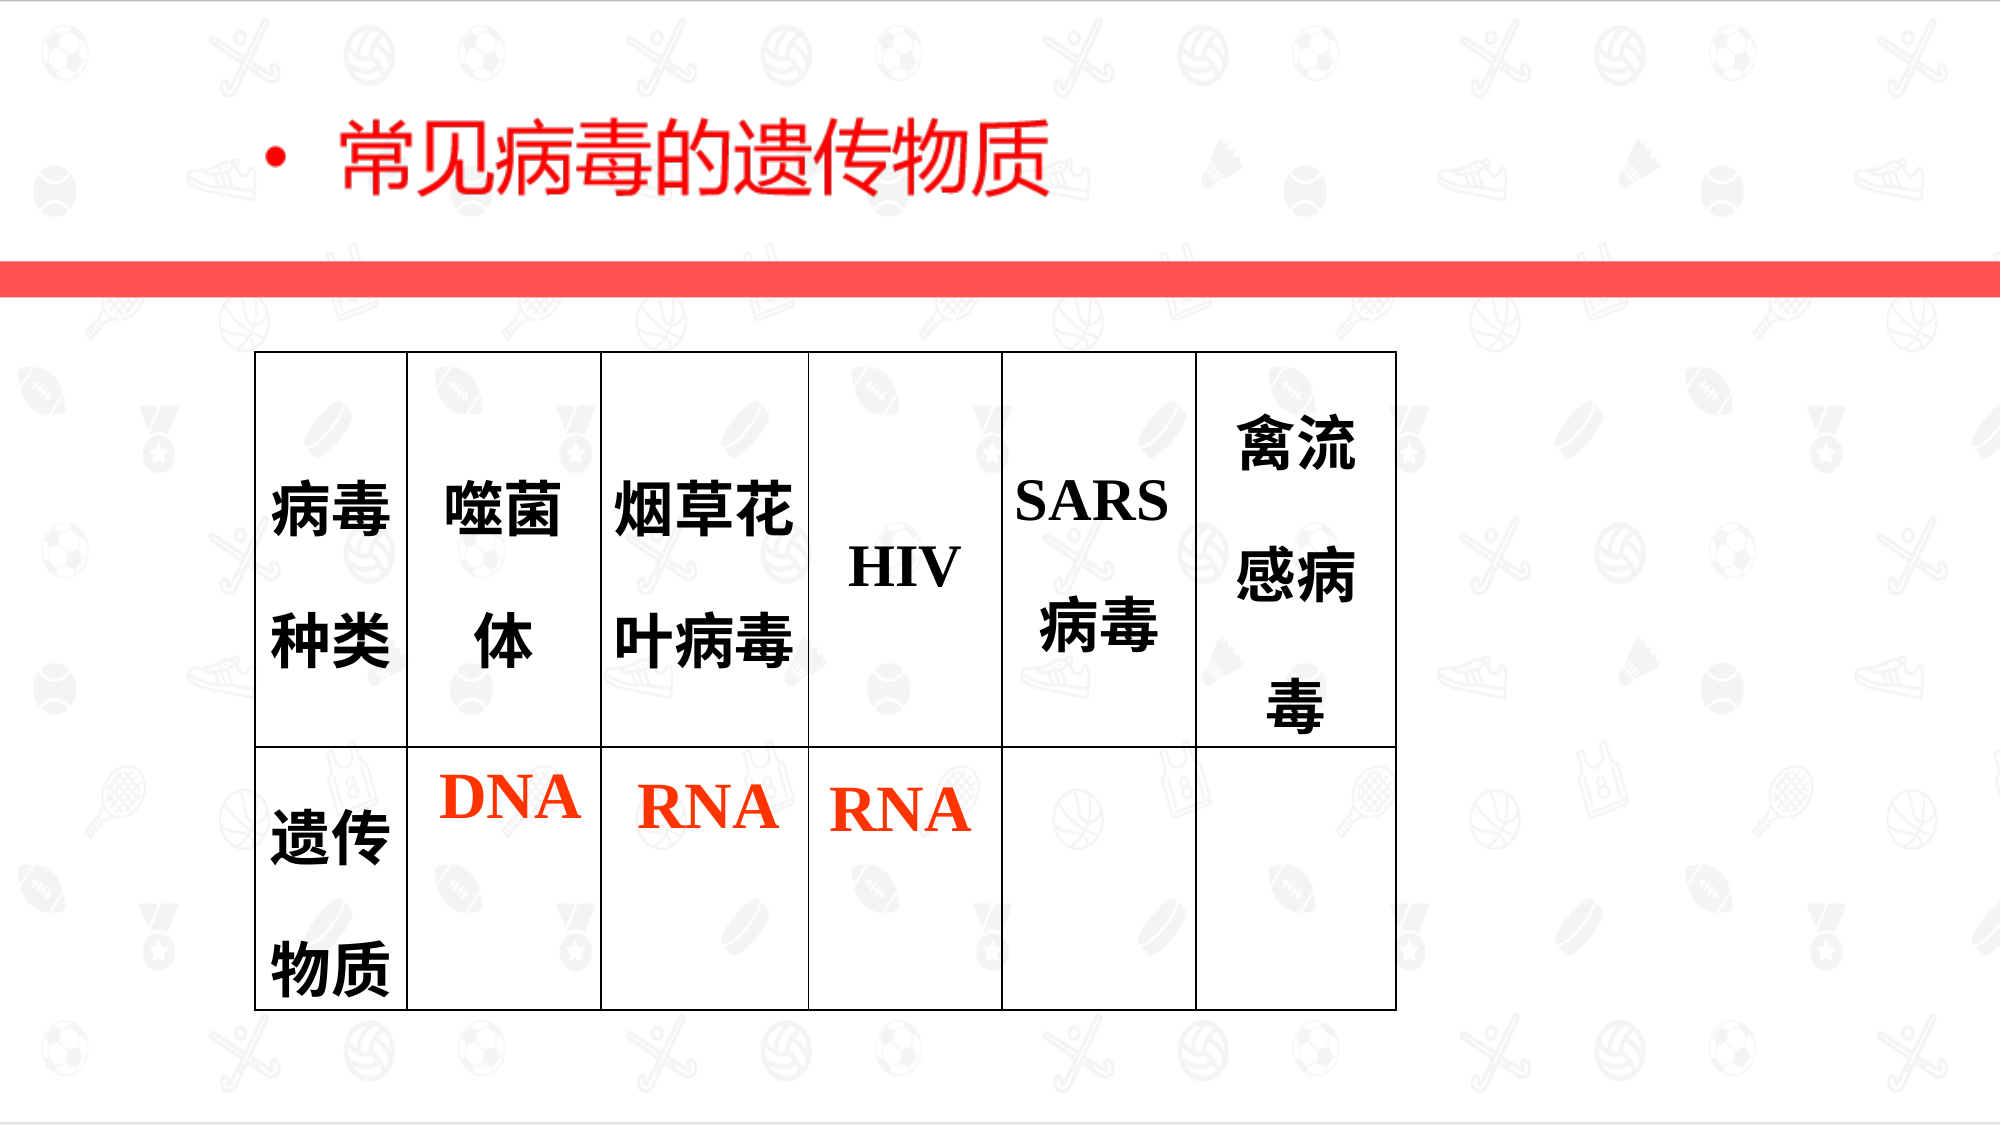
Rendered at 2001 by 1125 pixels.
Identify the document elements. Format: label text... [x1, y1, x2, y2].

table_cell [1003, 748, 1195, 1009]
table_cell [408, 748, 600, 1009]
table_header SARS病毒 [1003, 353, 1195, 746]
table_cell [602, 748, 808, 1009]
table_header 烟草花叶病毒 [602, 353, 808, 746]
table_header 禽流感病毒 [1197, 353, 1395, 746]
text_box RNA [814, 718, 988, 853]
table_header 噬菌体 [408, 353, 600, 746]
table_header 病毒种类 [256, 353, 406, 746]
text_box DNA [424, 744, 598, 840]
table_cell [1197, 748, 1395, 1009]
picture [0, 0, 2001, 1125]
table_header HIV [809, 353, 1001, 746]
text_box [0, 261, 2000, 298]
table_cell [809, 748, 1001, 1009]
text_box RNA [622, 715, 796, 850]
table_cell 遗传物质 [256, 748, 406, 1009]
